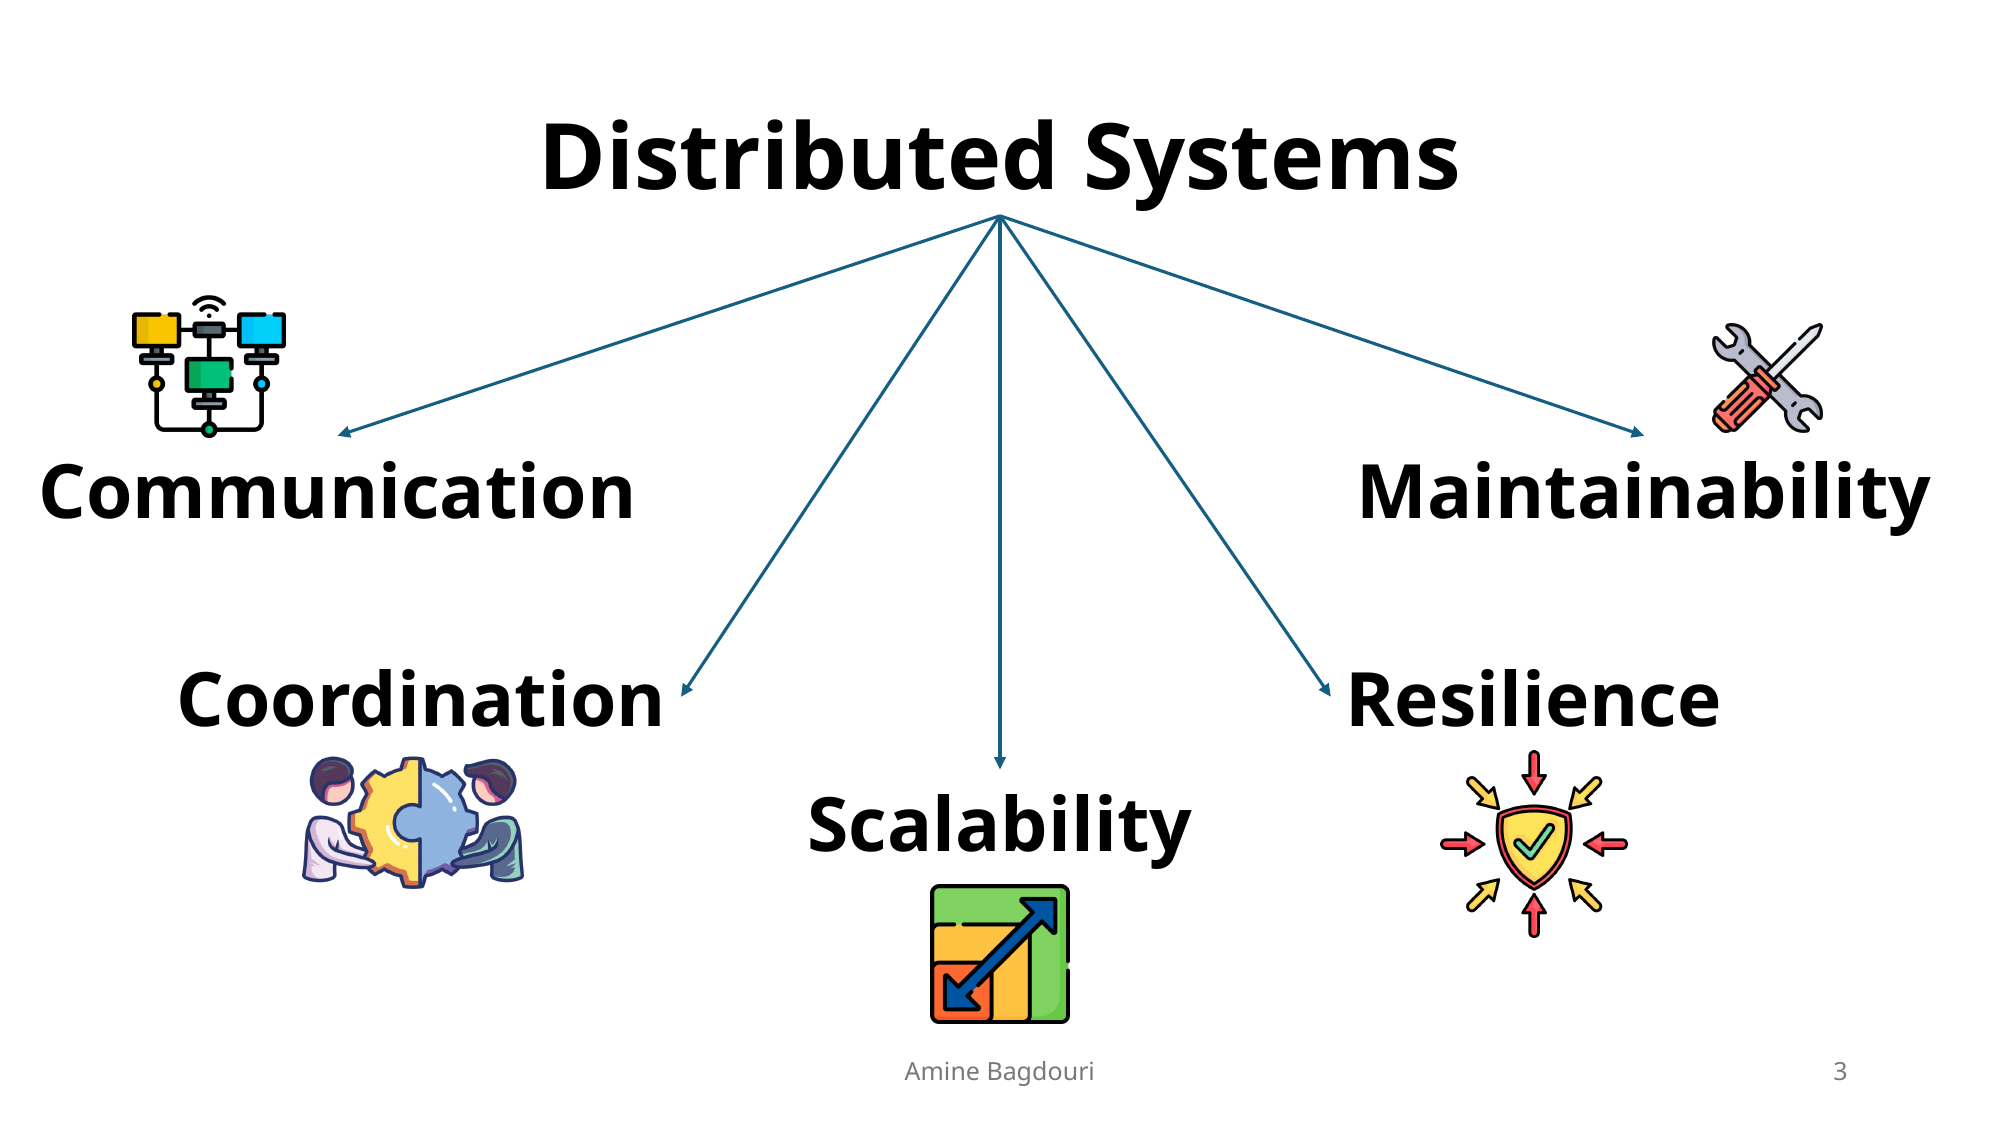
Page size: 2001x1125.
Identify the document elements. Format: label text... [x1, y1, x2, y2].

slide_number 3 [1412, 1042, 1863, 1103]
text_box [999, 216, 1338, 698]
text_box Resilience [1330, 644, 1737, 749]
picture [1711, 322, 1823, 434]
picture [1440, 749, 1629, 938]
text_box Communication [23, 435, 652, 541]
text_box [337, 216, 999, 437]
footer Amine Bagdouri [662, 1042, 1338, 1103]
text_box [661, 437, 999, 698]
picture [131, 289, 287, 444]
picture [301, 711, 525, 934]
text_box Maintainability [1341, 435, 1947, 541]
text_box Scalability [792, 769, 1208, 875]
picture [929, 884, 1071, 1025]
text_box Distributed Systems [0, 91, 2000, 216]
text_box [1338, 216, 1645, 437]
text_box Coordination [162, 644, 682, 749]
